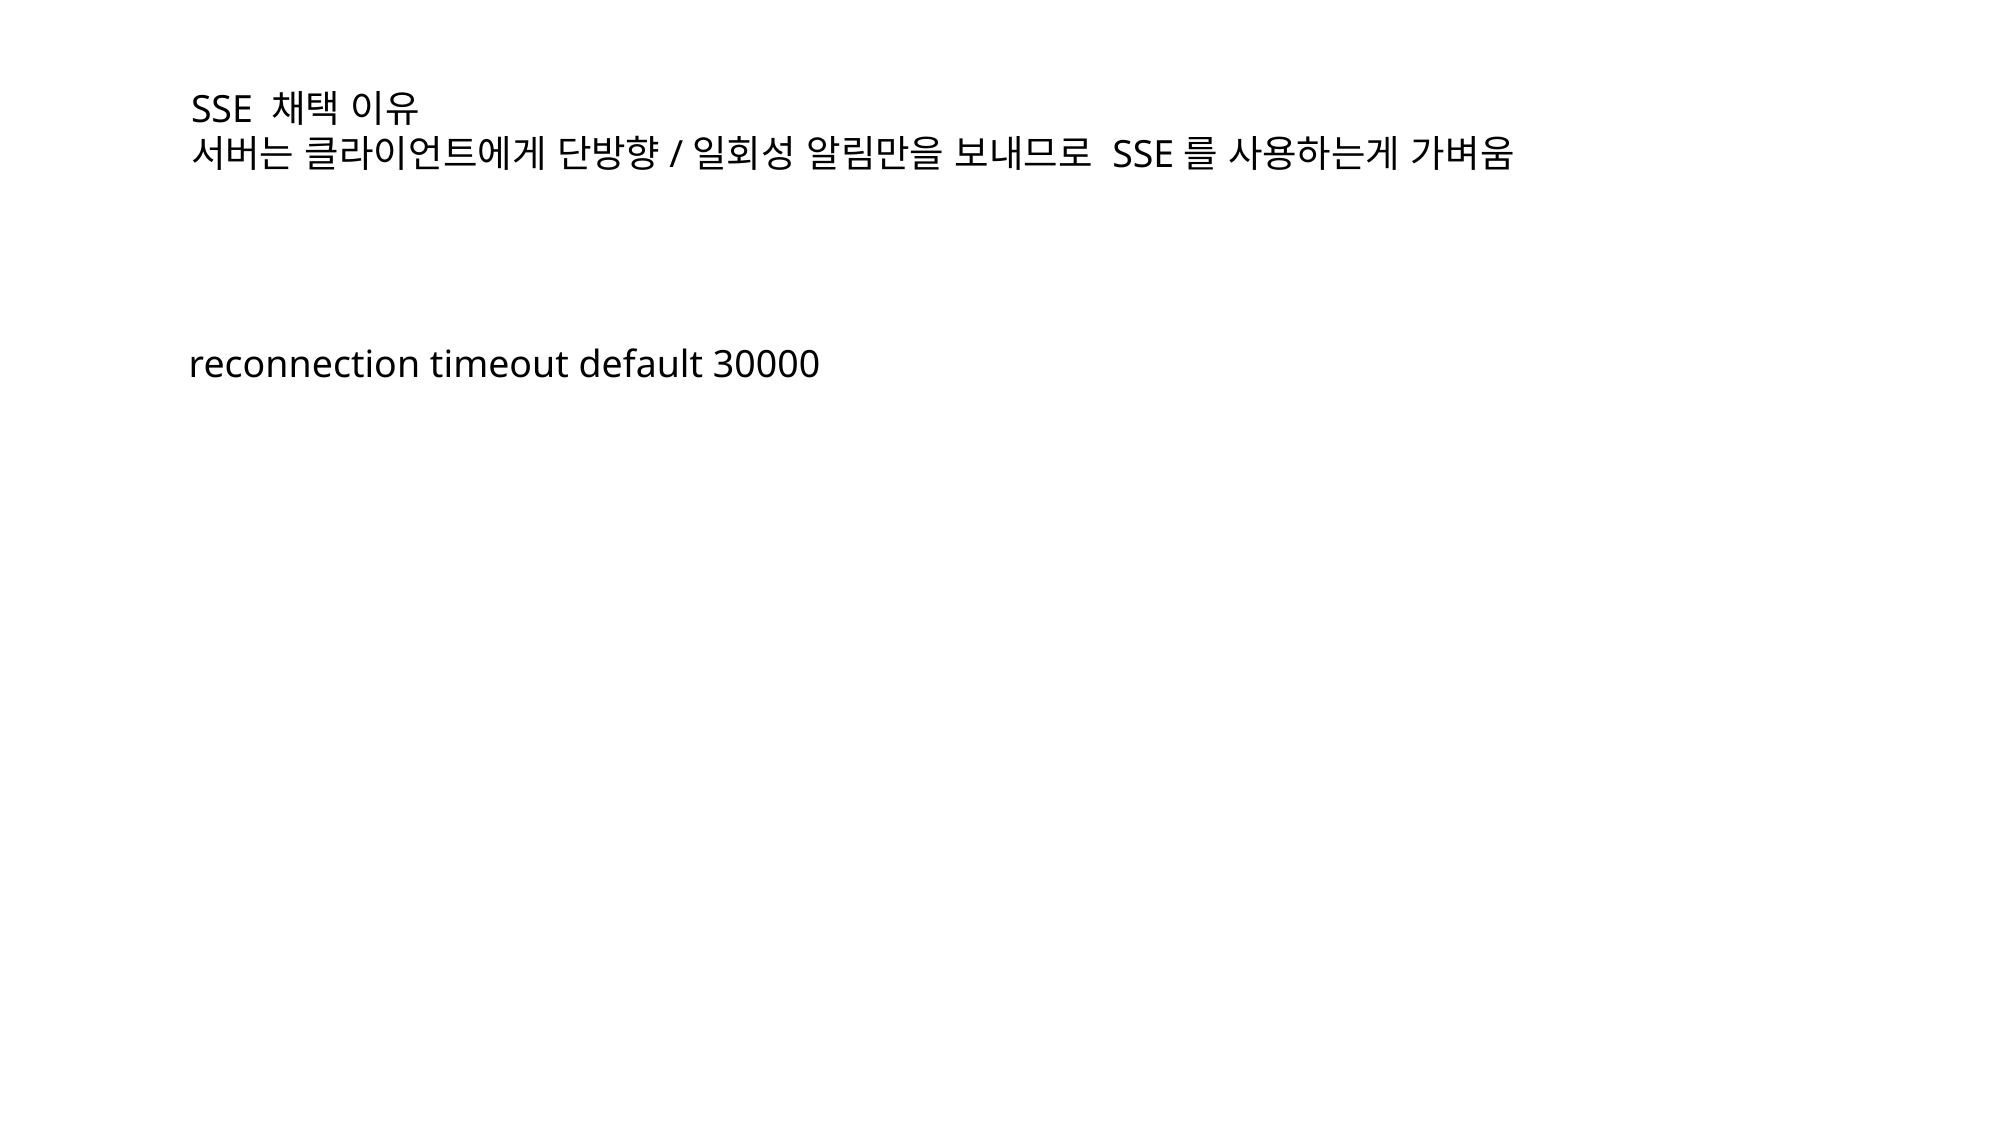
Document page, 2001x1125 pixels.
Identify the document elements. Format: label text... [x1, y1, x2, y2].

text_box SSE 채택 이유 서버는 클라이언트에게 단방향/일회성 알림만을 보내므로 SSE를 사용하는게 가벼움 [176, 77, 1530, 183]
text_box reconnection timeout default 30000 [174, 333, 836, 393]
